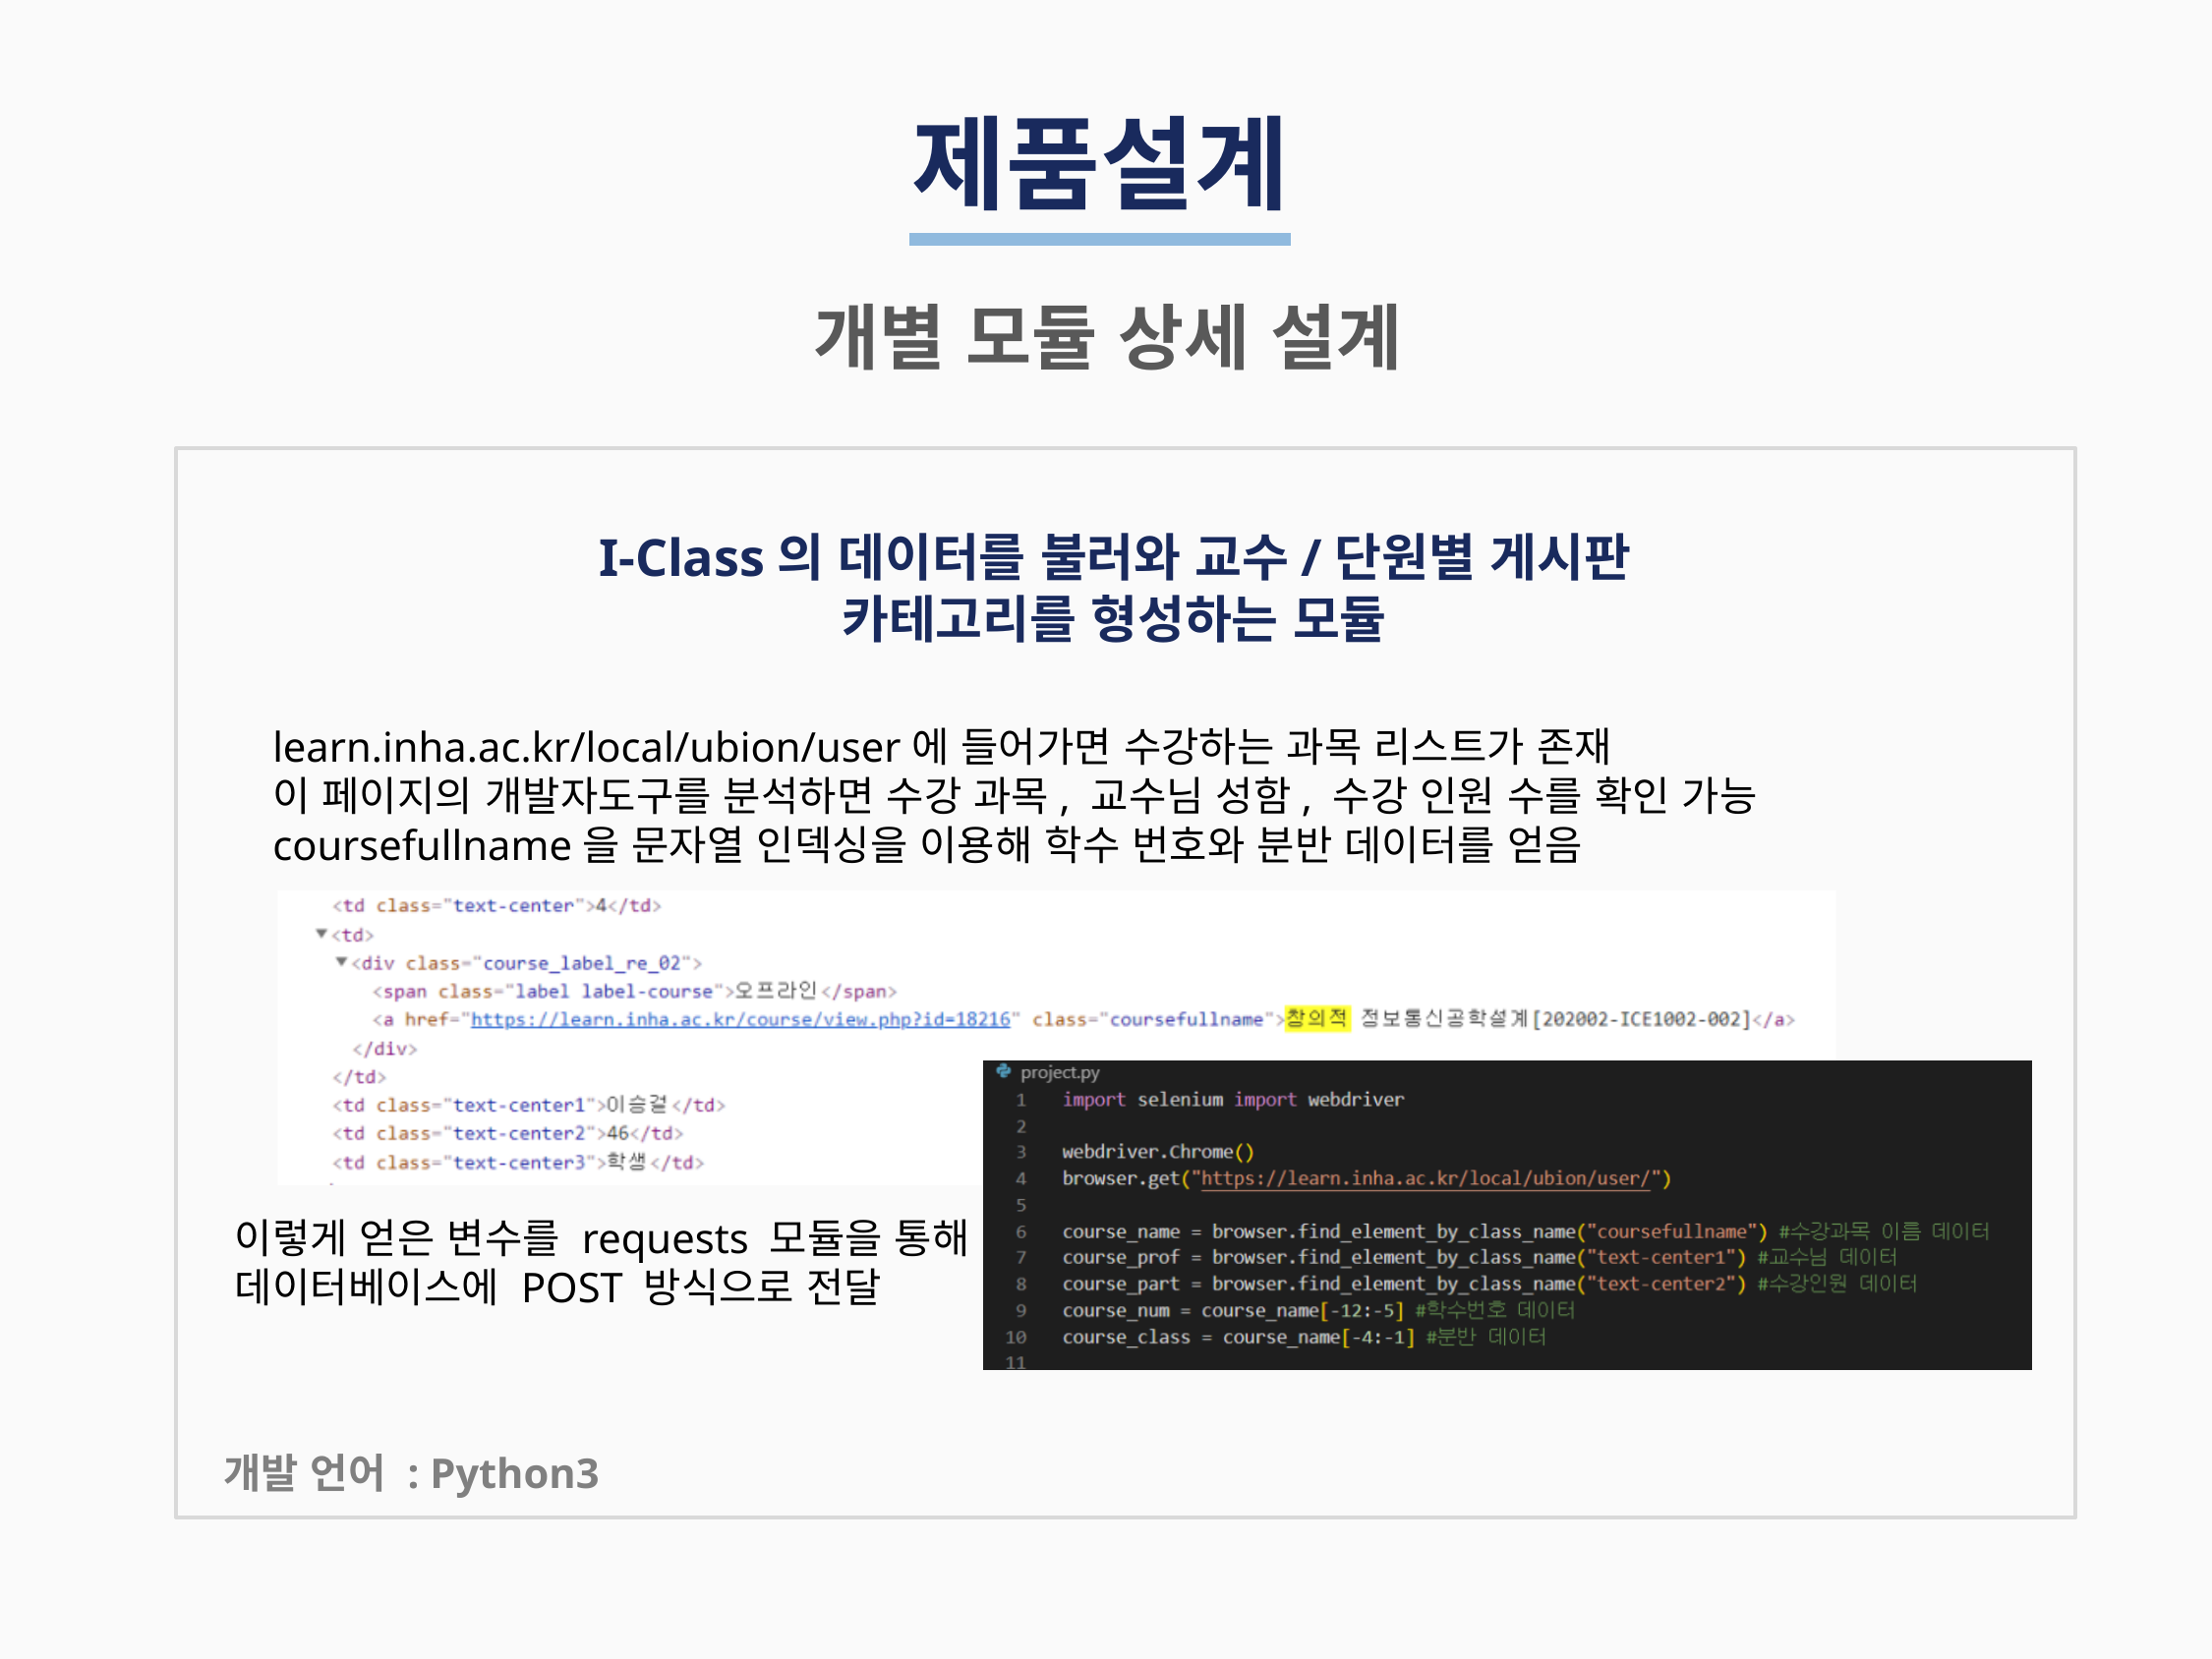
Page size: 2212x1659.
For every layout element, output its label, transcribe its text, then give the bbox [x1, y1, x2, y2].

text_box 개별 모듈 상세 설계 [141, 285, 2075, 386]
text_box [897, 91, 1315, 240]
text_box [174, 446, 2077, 1519]
text_box 개발 언어 : Python3 [208, 1440, 1315, 1505]
text_box learn.inha.ac.kr/local/ubion/user에 들어가면 수강하는 과목 리스트가 존재 이 페이지의 개발자도구를 분석하면 수강 과목, 교수님 성함, 수강 인원 수를 확인 가능 coursefullname을 문자열 인덱싱을 이용해 학수 번호와 분반 데이터를 얻음 [258, 714, 1856, 877]
text_box I-Class의 데이터를 불러와 교수/단원별 게시판 카테고리를 형성하는 모듈 [176, 518, 2041, 656]
picture [277, 889, 2032, 1370]
text_box 이렇게 얻은 변수를 requests 모듈을 통해 데이터베이스에 POST 방식으로 전달 [219, 1205, 978, 1319]
